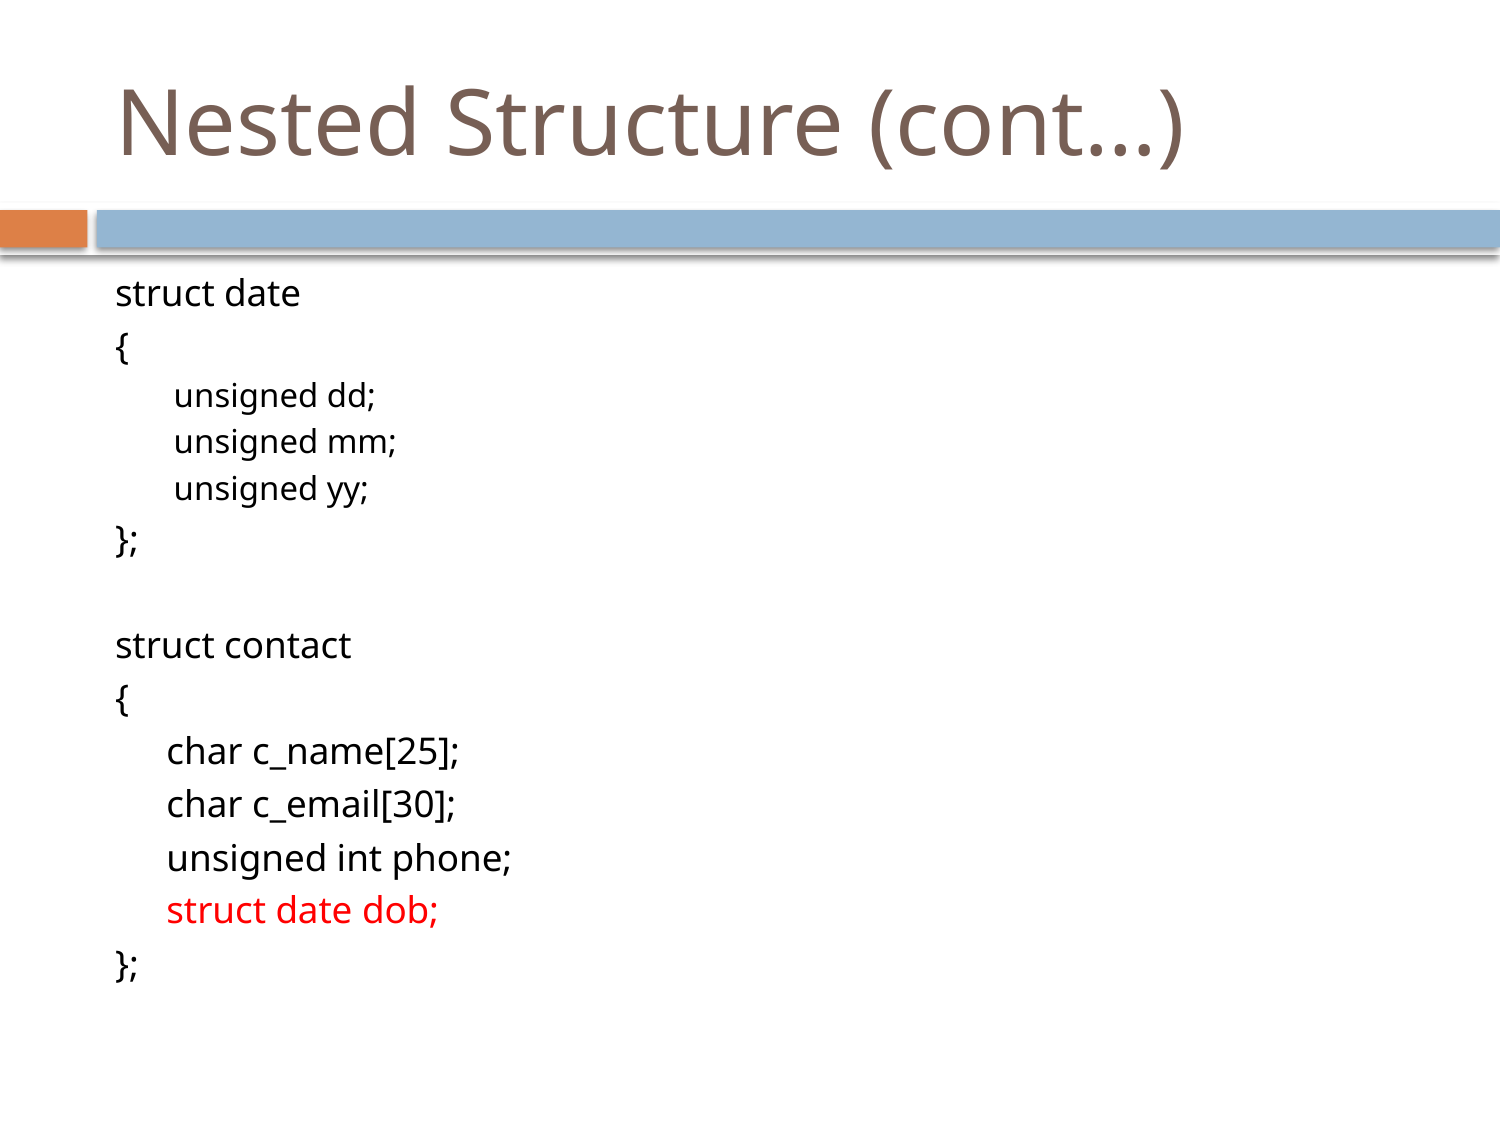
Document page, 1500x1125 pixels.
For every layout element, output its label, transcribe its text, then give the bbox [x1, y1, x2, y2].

list struct date { unsigned dd; unsigned mm; unsigned yy; }; struct contact { char c_name[25]; char c_email[30]; unsigned int phone; struct date dob; }; [100, 262, 1438, 1000]
title Nested Structure (cont…) [100, 37, 1438, 200]
